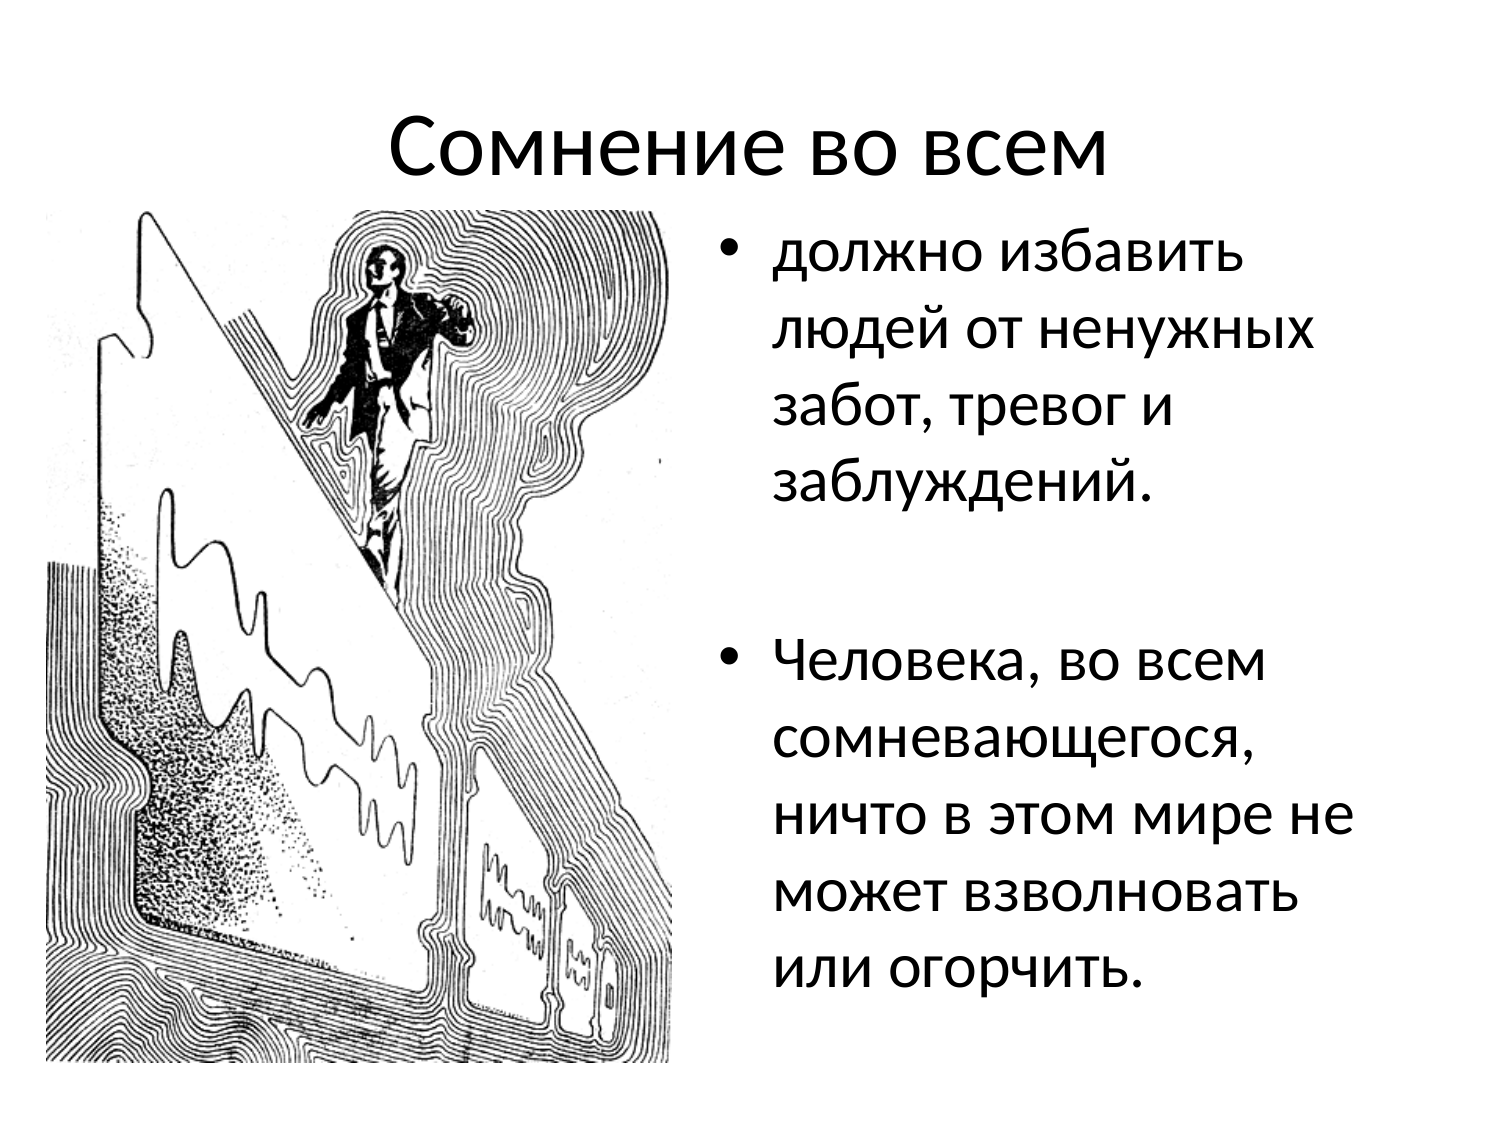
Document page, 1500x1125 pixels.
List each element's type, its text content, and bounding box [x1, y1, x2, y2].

list должно избавить людей от ненужных забот, тревог и заблуждений. Человека, во всем сомневающегося, ничто в этом мире не может взволновать или огорчить. [703, 200, 1425, 1010]
title Сомнение во всем [75, 45, 1425, 233]
picture [46, 210, 673, 1063]
